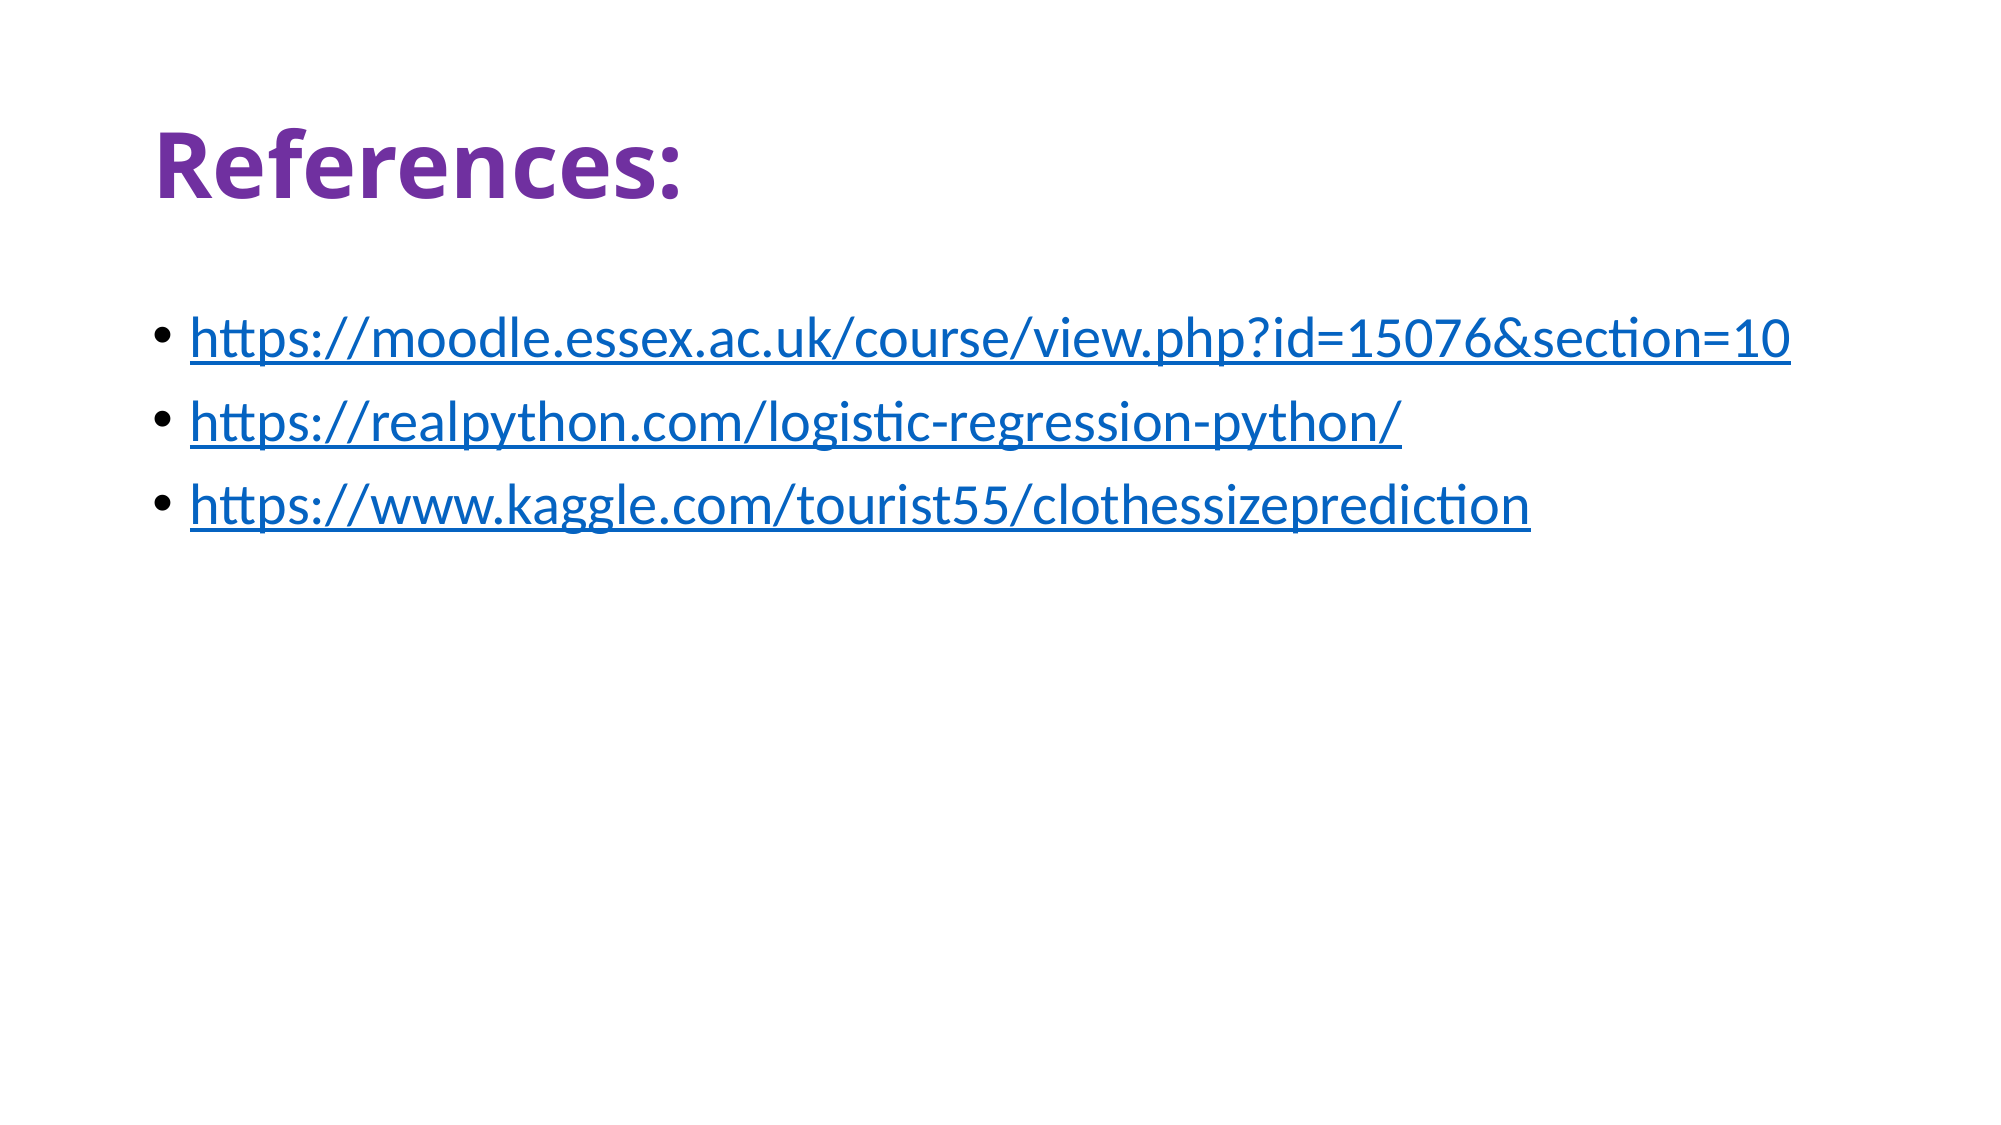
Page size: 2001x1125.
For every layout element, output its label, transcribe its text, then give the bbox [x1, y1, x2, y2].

title References: [137, 59, 1863, 278]
list https://moodle.essex.ac.uk/course/view.php?id=15076&section=10 https://realpython.com/logistic-regression-python/ https://www.kaggle.com/tourist55/clothessizeprediction [137, 299, 1863, 1014]
